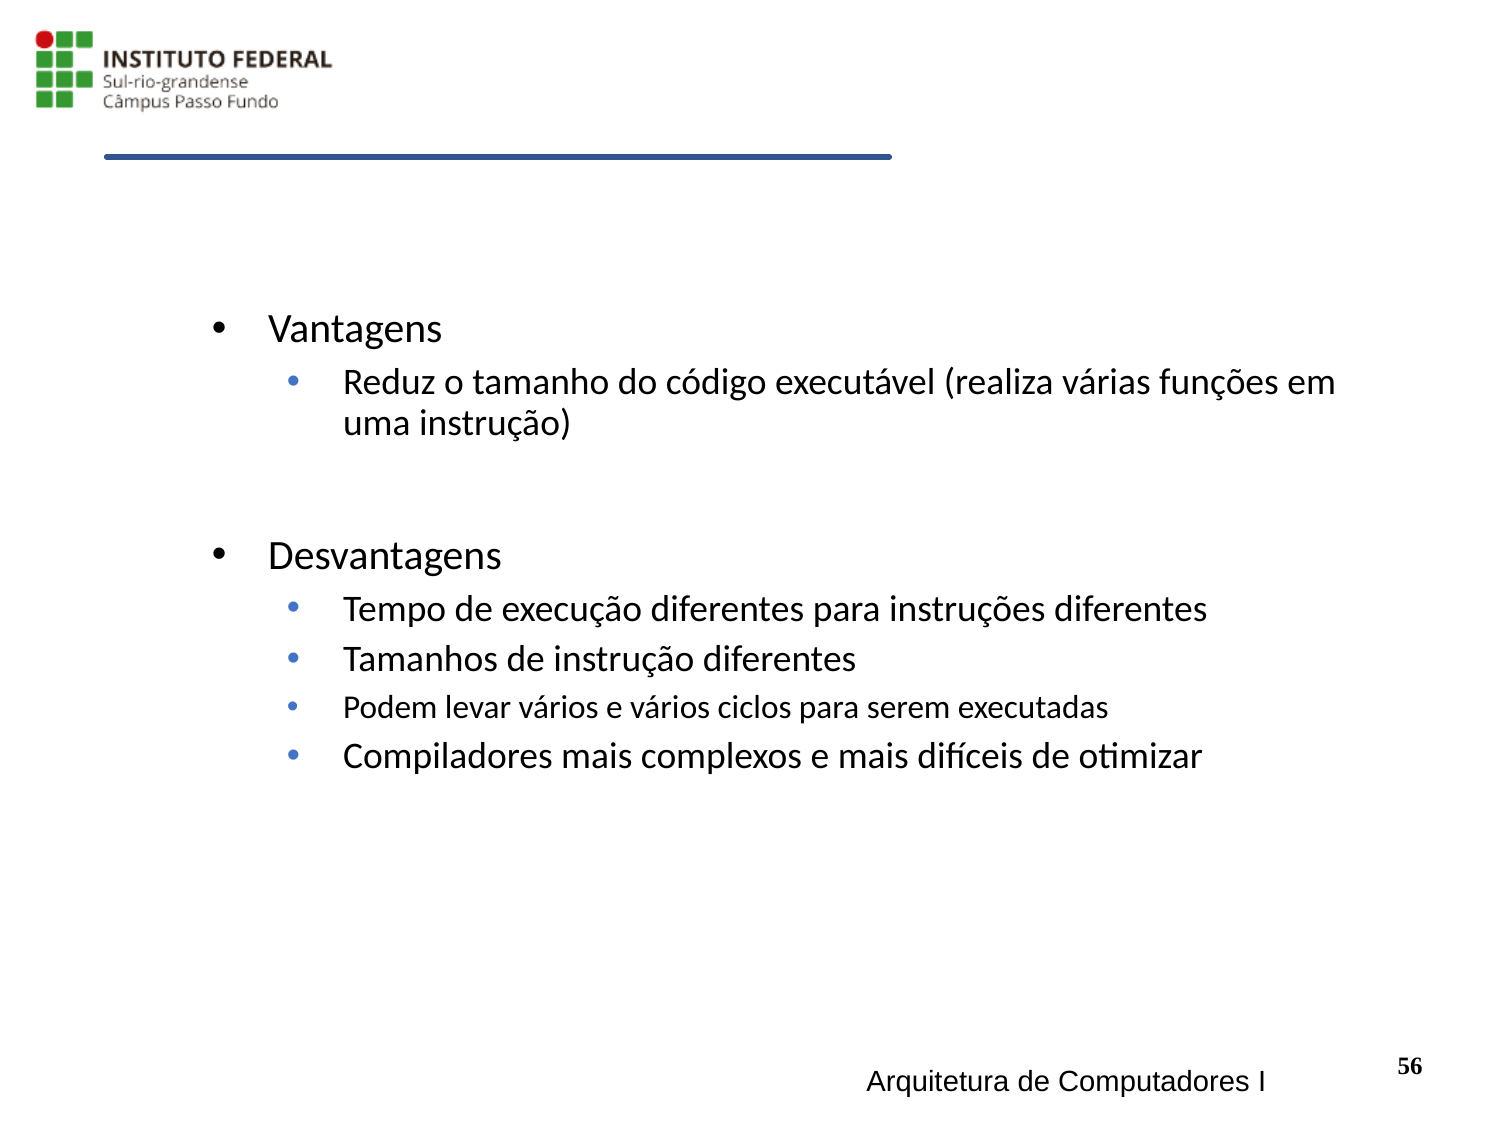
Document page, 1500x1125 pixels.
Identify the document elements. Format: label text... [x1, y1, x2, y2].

list Vantagens Reduz o tamanho do código executável (realiza várias funções em uma instrução) Desvantagens Tempo de execução diferentes para instruções diferentes Tamanhos de instrução diferentes Podem levar vários e vários ciclos para serem executadas Compiladores mais complexos e mais difíceis de otimizar [103, 299, 1397, 1014]
text_box [104, 154, 892, 160]
text_box 56 [1049, 1012, 1438, 1088]
text_box Arquitetura de Computadores I [733, 1054, 1400, 1125]
picture [21, 23, 340, 126]
